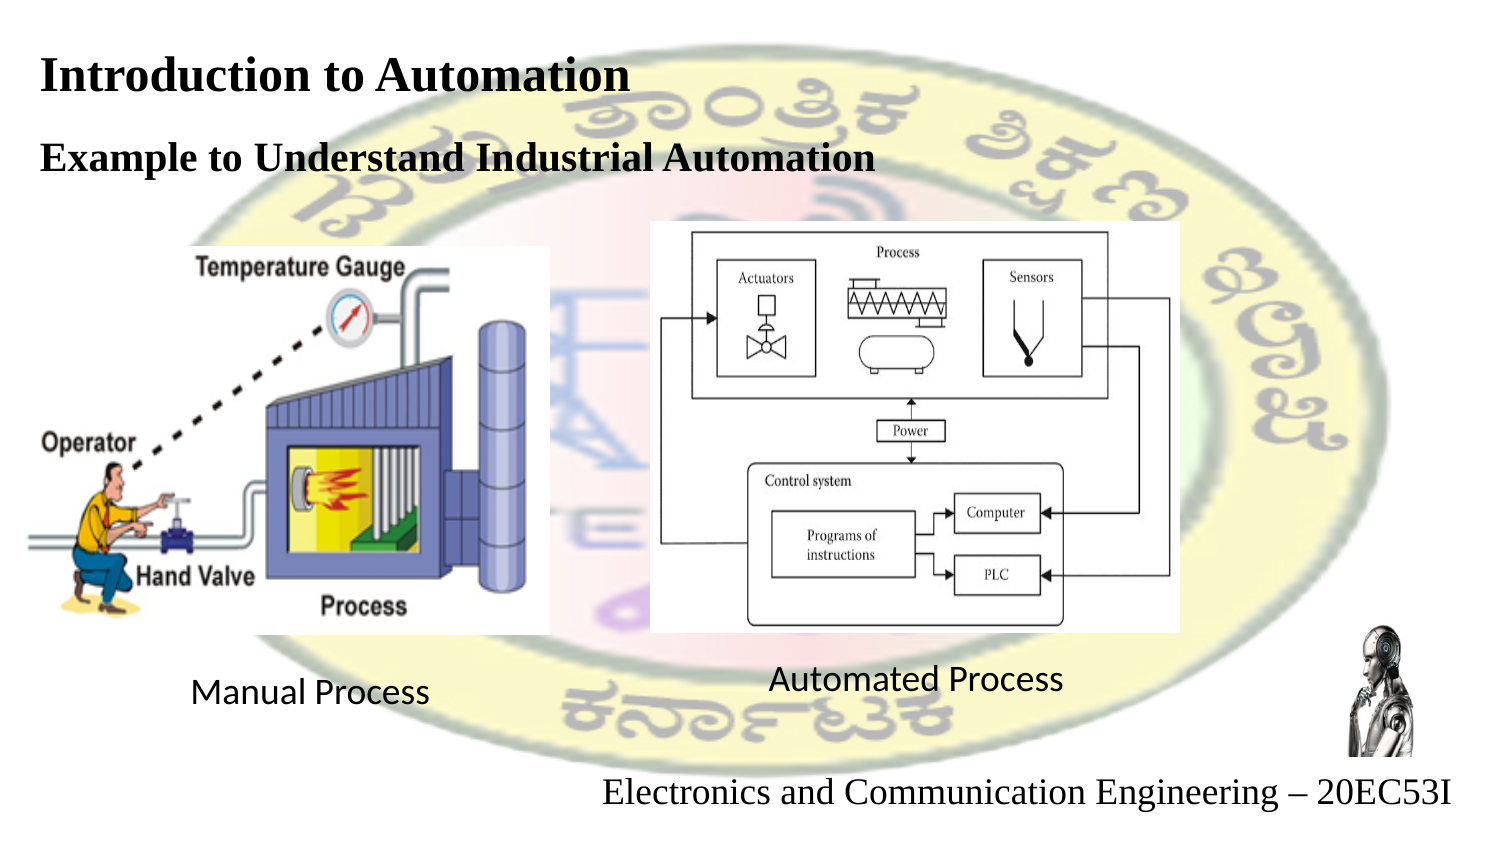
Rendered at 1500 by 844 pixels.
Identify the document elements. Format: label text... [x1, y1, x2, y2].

picture [649, 221, 1180, 633]
text_box Introduction to Automation [24, 34, 1138, 110]
text_box Electronics and Communication Engineering – 20EC53I [587, 759, 1475, 820]
picture [24, 246, 551, 635]
text_box Example to Understand Industrial Automation [24, 121, 1325, 760]
text_box Manual Process [175, 659, 446, 719]
text_box Automated Process [753, 646, 1080, 707]
picture [1312, 621, 1438, 757]
